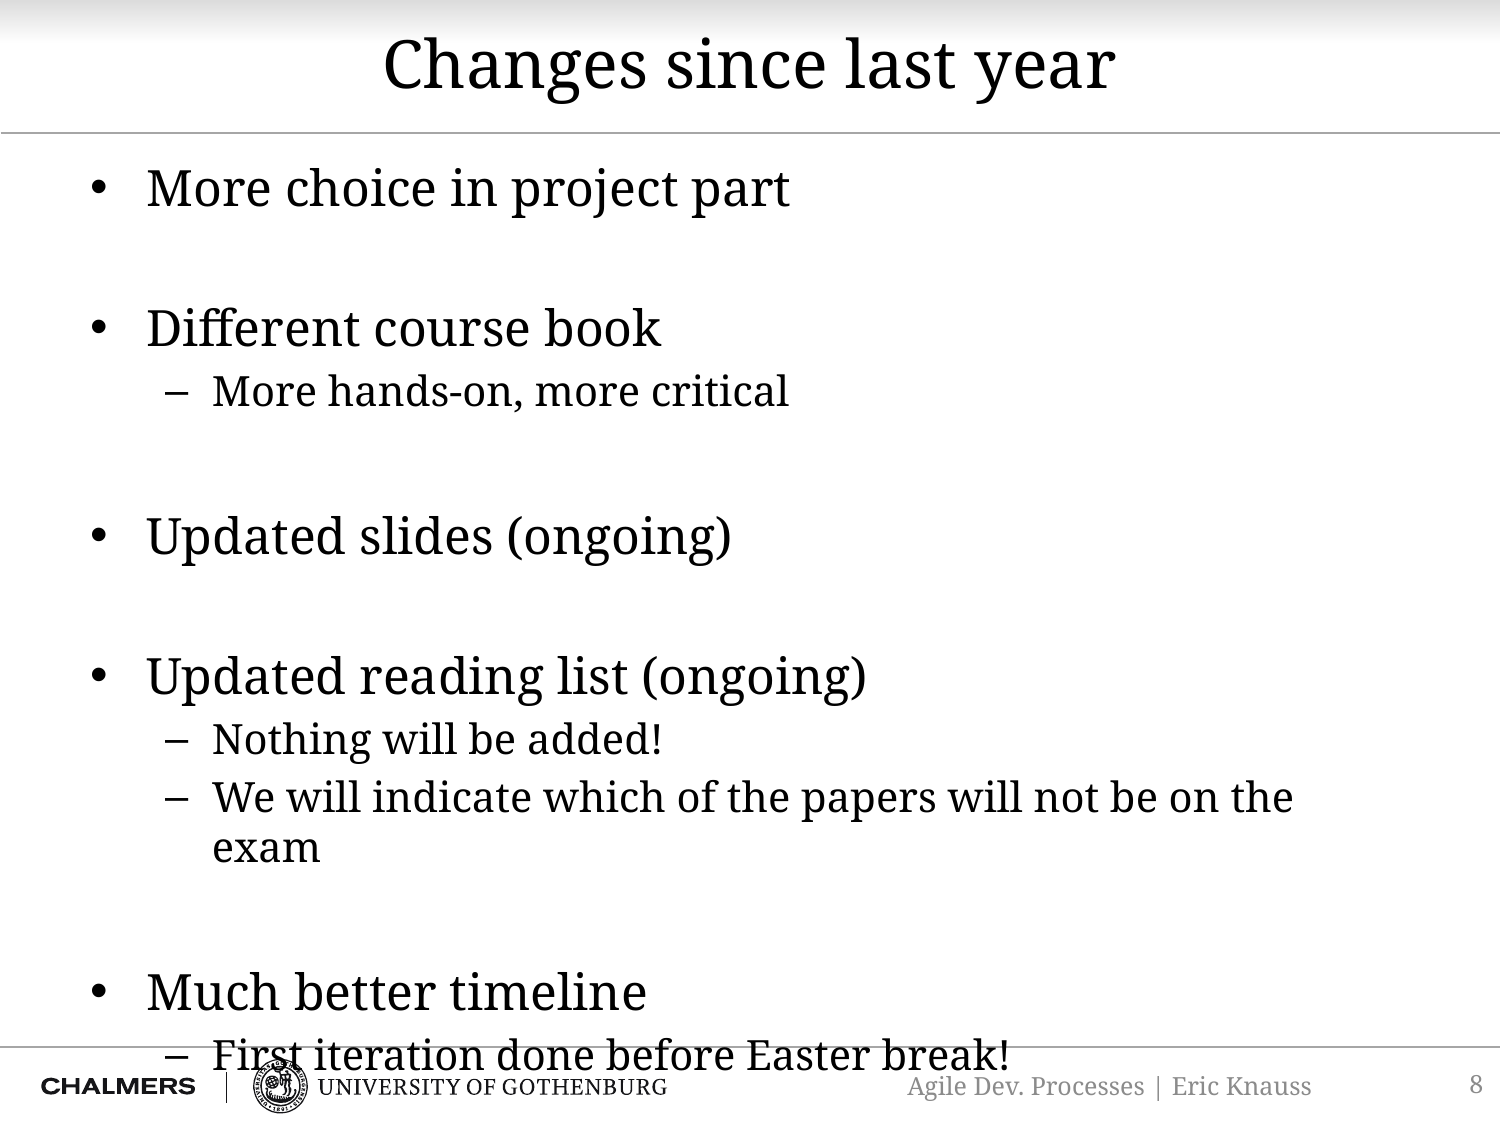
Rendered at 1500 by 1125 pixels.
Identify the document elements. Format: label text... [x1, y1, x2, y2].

list More choice in project part Different course book More hands-on, more critical Updated slides (ongoing) Updated reading list (ongoing) Nothing will be added! We will indicate which of the papers will not be on the exam Much better timeline First iteration done before Easter break! [75, 149, 1425, 1024]
slide_number 8 [1360, 1055, 1499, 1116]
title Changes since last year [75, 4, 1425, 120]
footer Agile Dev. Processes | Eric Knauss [872, 1055, 1348, 1116]
